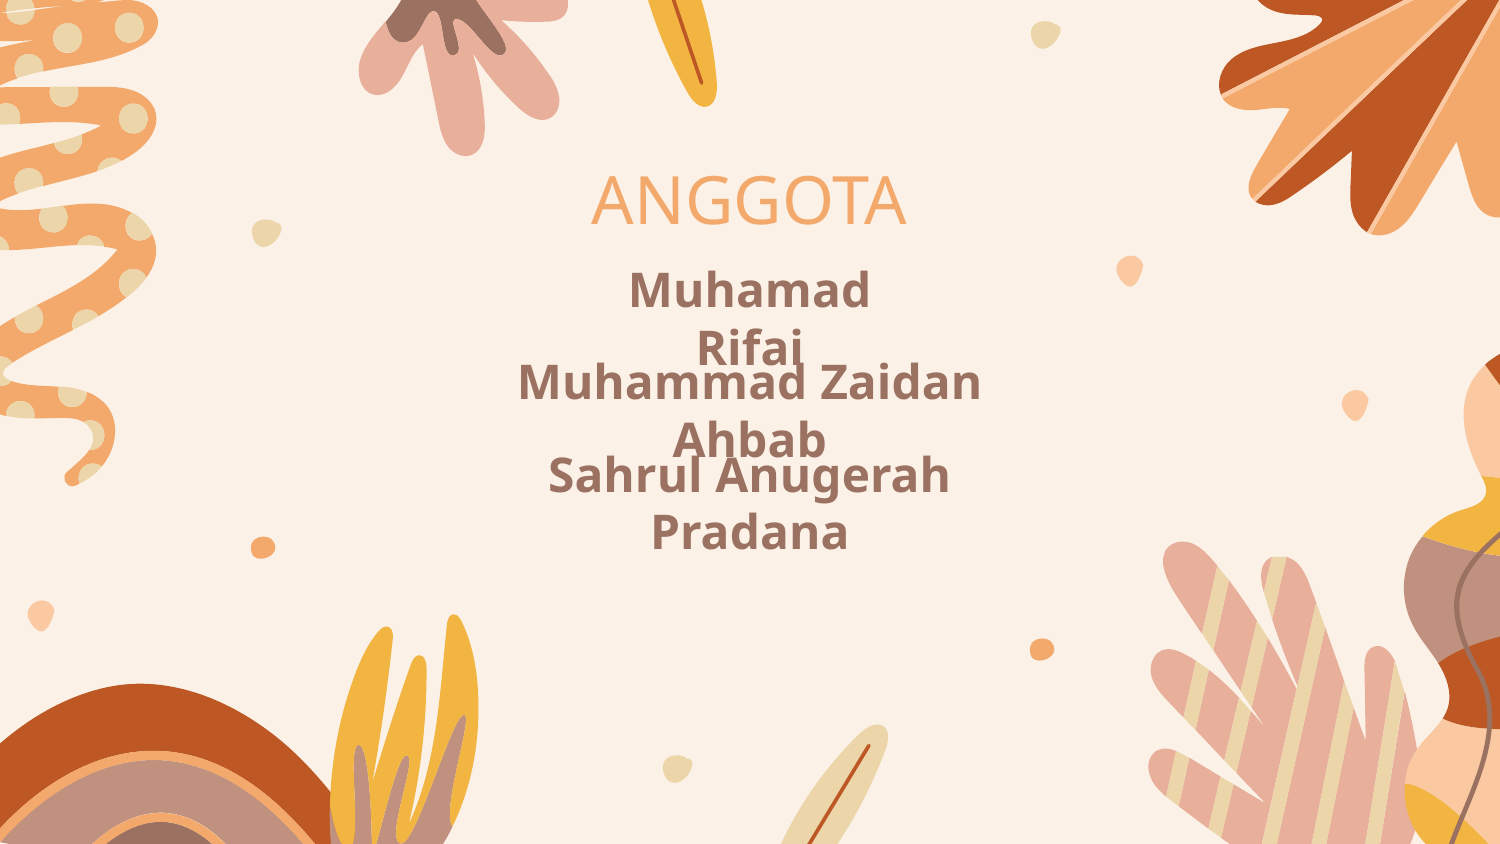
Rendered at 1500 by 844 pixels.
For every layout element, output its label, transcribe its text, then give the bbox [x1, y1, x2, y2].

subtitle Muhamad Rifai [567, 244, 933, 337]
text_box Sahrul Anugerah Pradana [435, 429, 1065, 523]
text_box [662, 755, 693, 783]
text_box Muhammad Zaidan Ahbab [461, 337, 1039, 429]
text_box [250, 536, 276, 559]
text_box [251, 219, 282, 248]
text_box [1029, 638, 1055, 661]
title ANGGOTA [557, 163, 943, 232]
text_box [1116, 255, 1144, 287]
